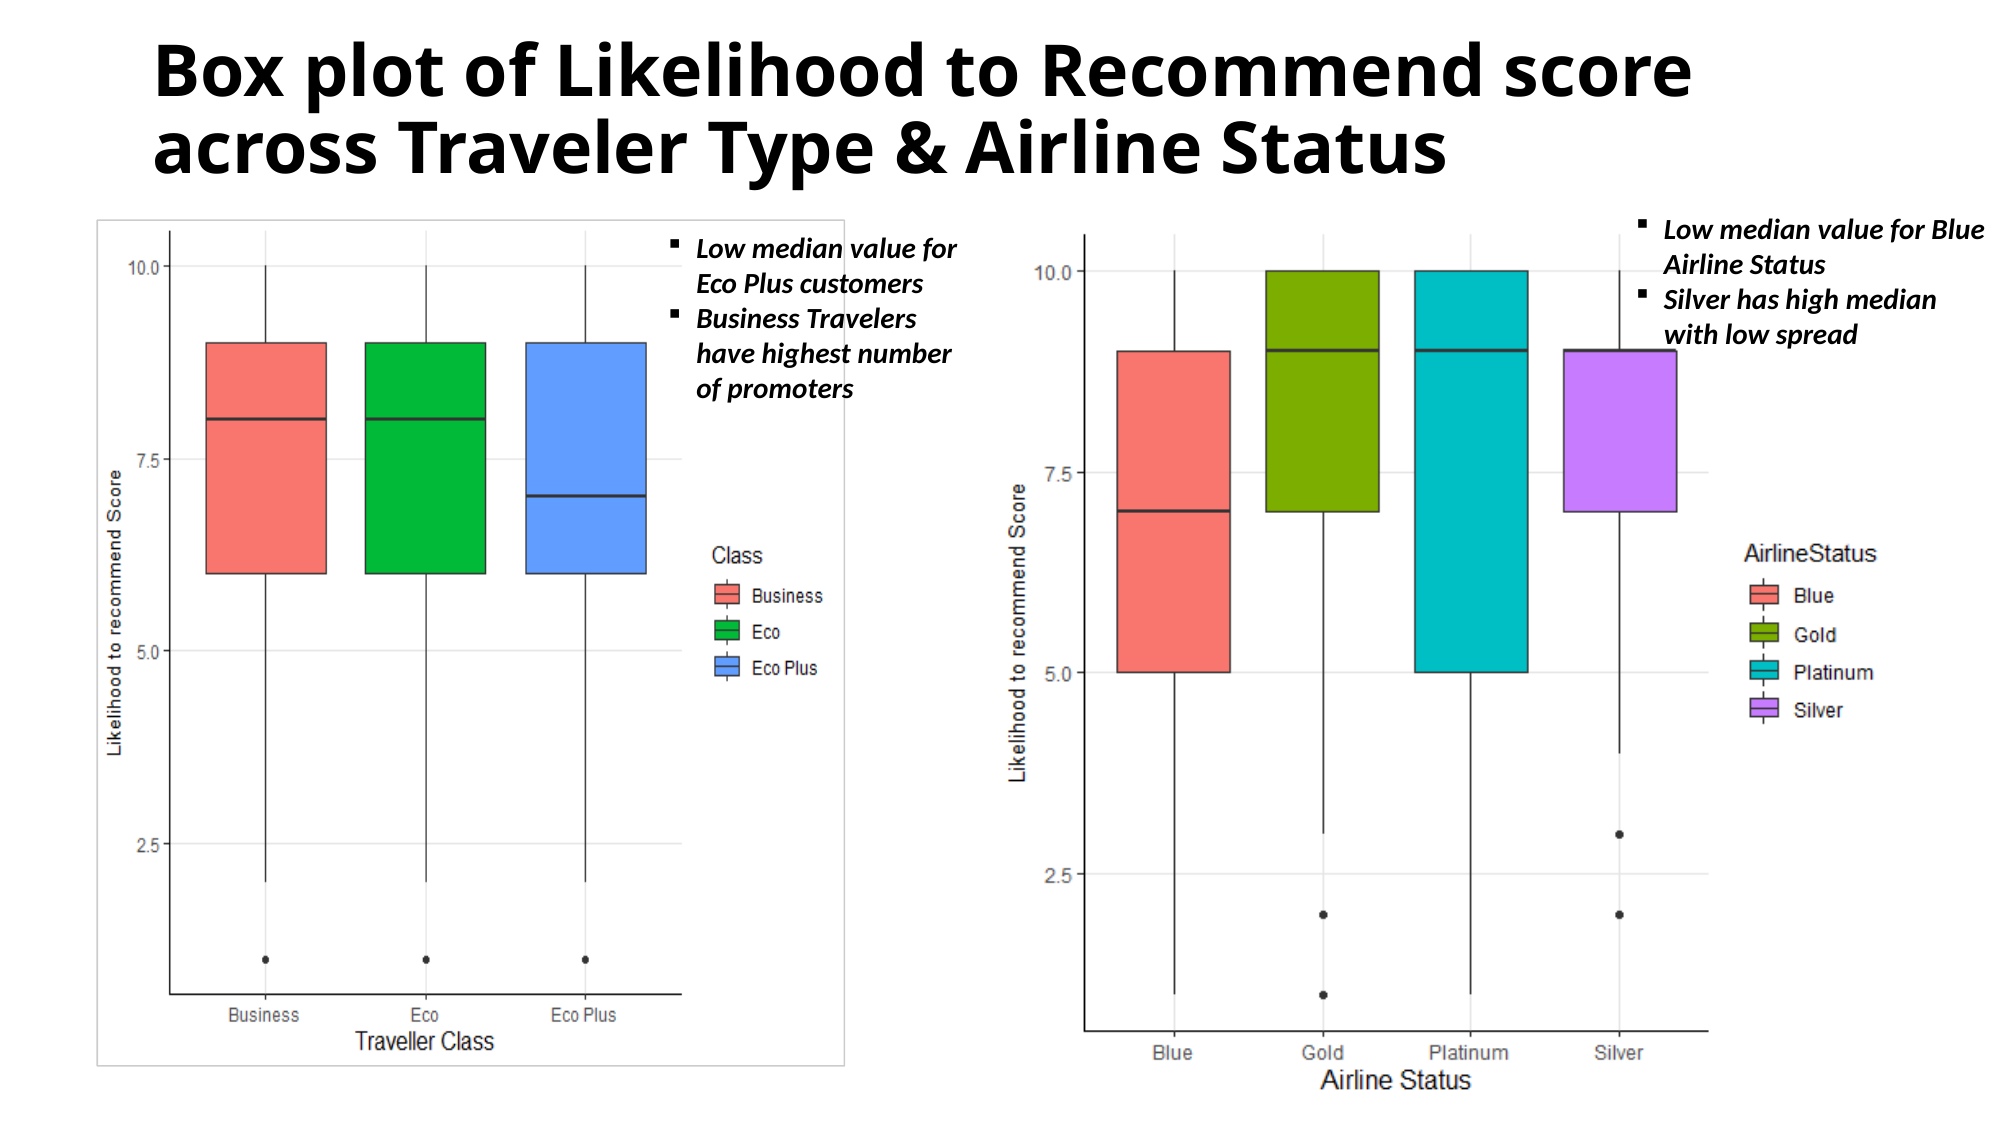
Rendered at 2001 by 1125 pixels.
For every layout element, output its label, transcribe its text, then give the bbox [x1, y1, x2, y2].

text_box Low median value for Eco Plus customers Business Travelers have highest number of promoters [844, 222, 993, 412]
picture [994, 223, 1902, 1106]
title Box plot of Likelihood to Recommend score across Traveler Type & Airline Status [137, 3, 1863, 221]
text_box Low median value for Blue Airline Status Silver has high median with low spread [1621, 202, 2000, 358]
picture [97, 220, 844, 1066]
